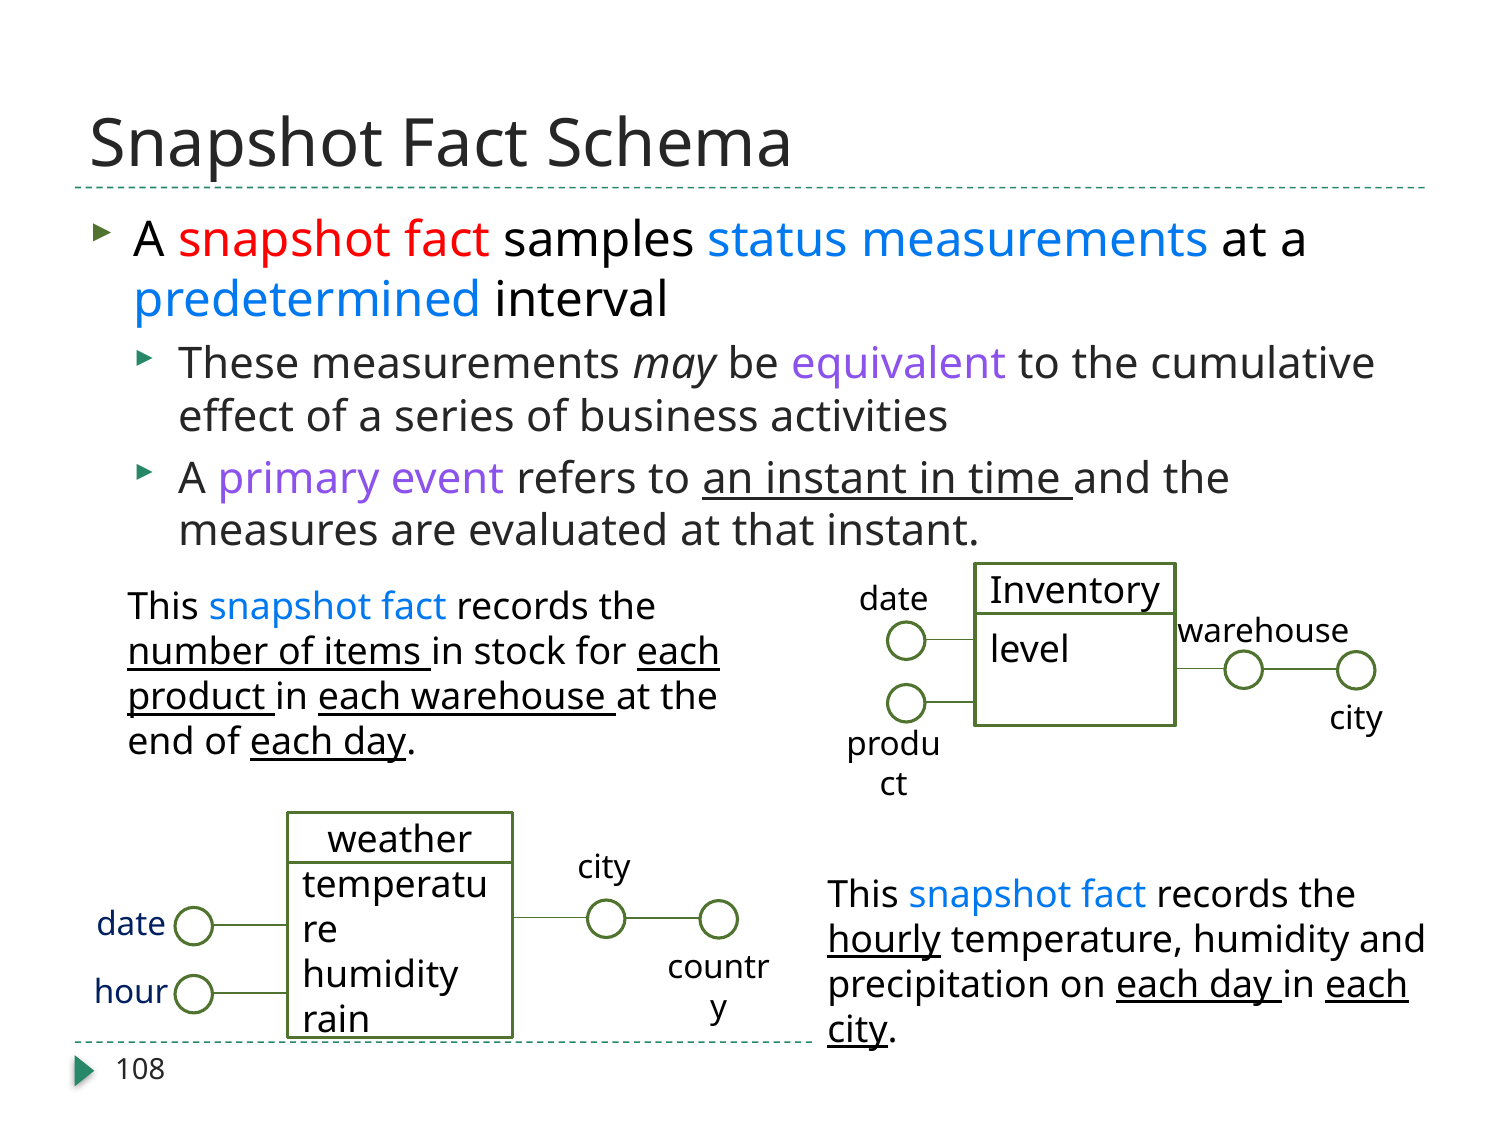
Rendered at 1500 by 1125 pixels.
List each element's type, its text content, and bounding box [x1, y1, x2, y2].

list A snapshot fact samples status measurements at a predetermined interval These measurements may be equivalent to the cumulative effect of a series of business activities A primary event refers to an instant in time and the measures are evaluated at that instant. [75, 200, 1425, 563]
slide_number 108 [100, 1051, 426, 1103]
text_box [824, 563, 1426, 771]
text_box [62, 812, 788, 1038]
title Snapshot Fact Schema [75, 24, 1425, 188]
text_box This snapshot fact records the hourly temperature, humidity and precipitation on each day in each city. [811, 861, 1451, 1059]
text_box This snapshot fact records the number of items in stock for each product in each warehouse at the end of each day. [111, 573, 752, 771]
